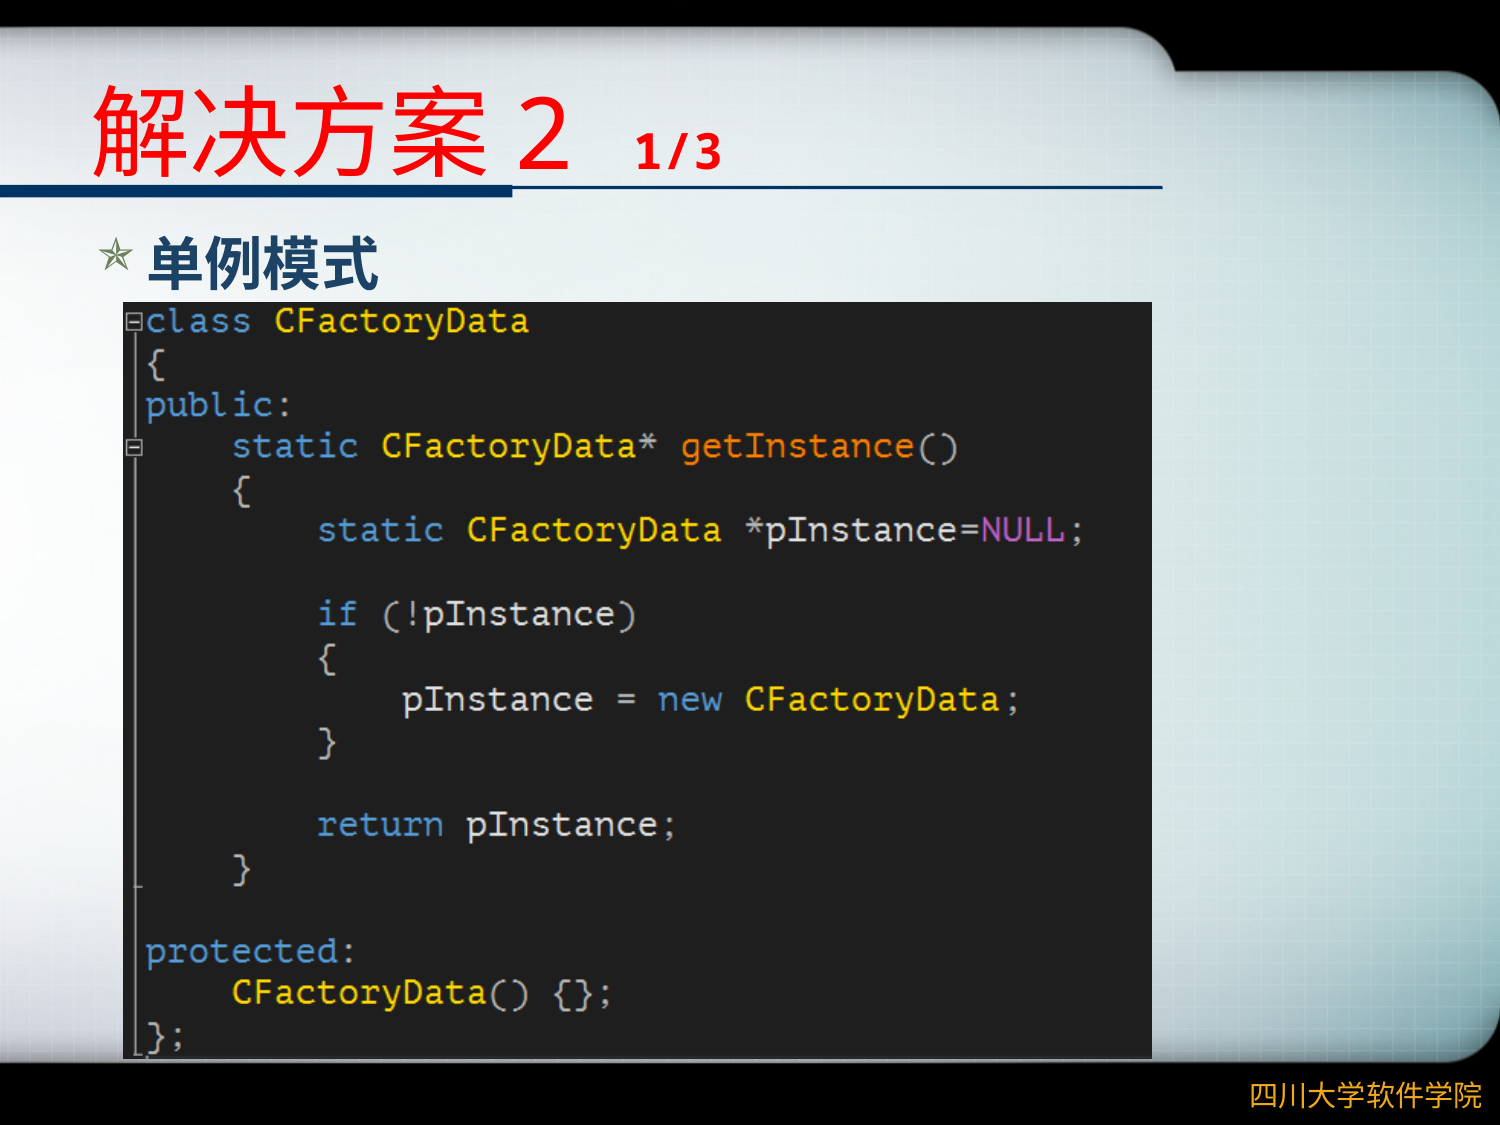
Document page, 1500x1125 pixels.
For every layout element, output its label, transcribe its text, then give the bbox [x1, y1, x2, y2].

picture [0, 0, 1500, 1125]
title 解决方案2 1/3 [75, 78, 1447, 180]
list 单例模式 [75, 219, 1424, 1059]
